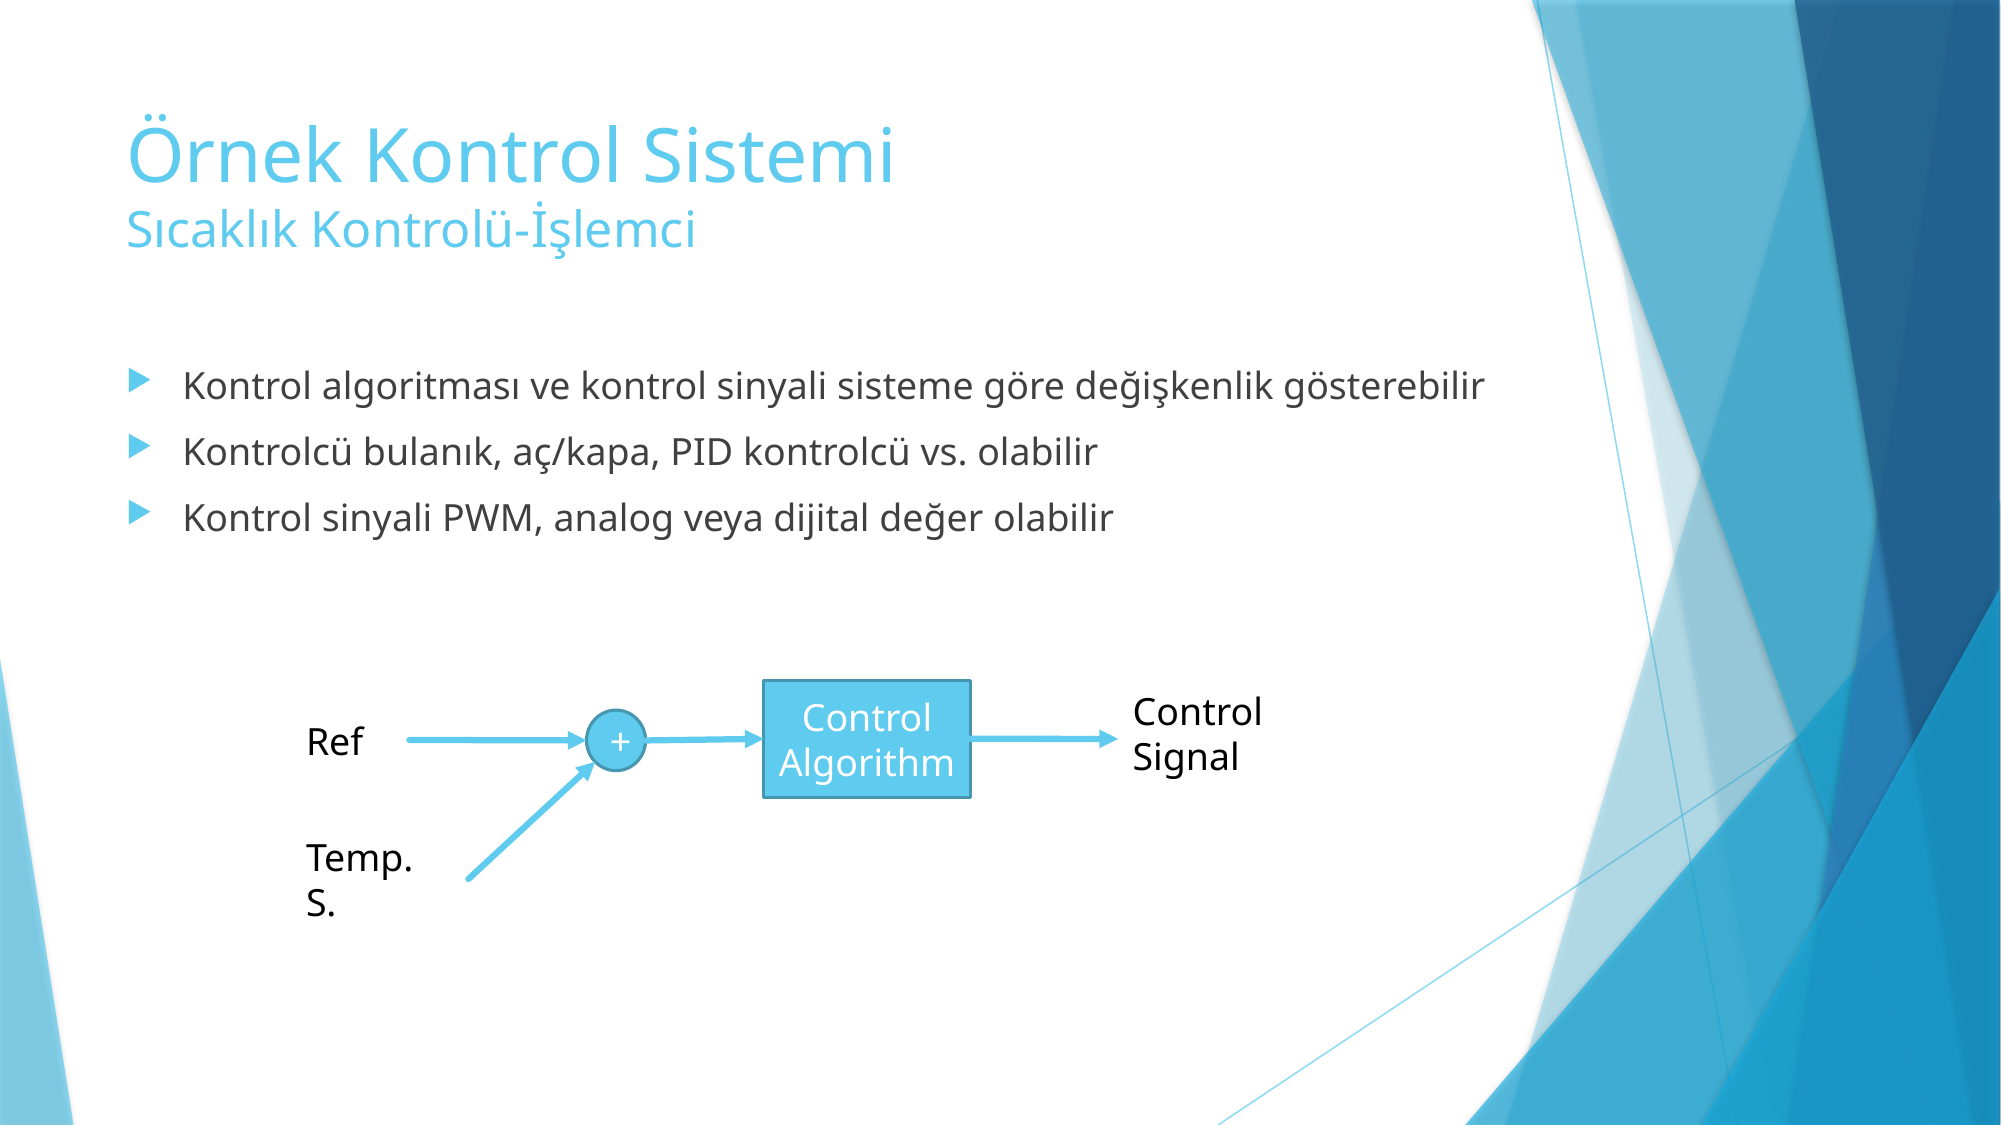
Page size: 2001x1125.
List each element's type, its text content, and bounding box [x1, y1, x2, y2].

list Kontrol algoritması ve kontrol sinyali sisteme göre değişkenlik gösterebilir Kontrolcü bulanık, aç/kapa, PID kontrolcü vs. olabilir Kontrol sinyali PWM, analog veya dijital değer olabilir [111, 354, 1522, 992]
title Örnek Kontrol Sistemi Sıcaklık Kontrolü-İşlemci [111, 99, 1522, 317]
text_box Ref [291, 710, 410, 770]
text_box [467, 761, 596, 858]
text_box Control Algorithm [762, 679, 972, 799]
text_box + [585, 708, 647, 773]
text_box Temp. S. [291, 826, 469, 932]
text_box Control Signal [1118, 680, 1355, 786]
